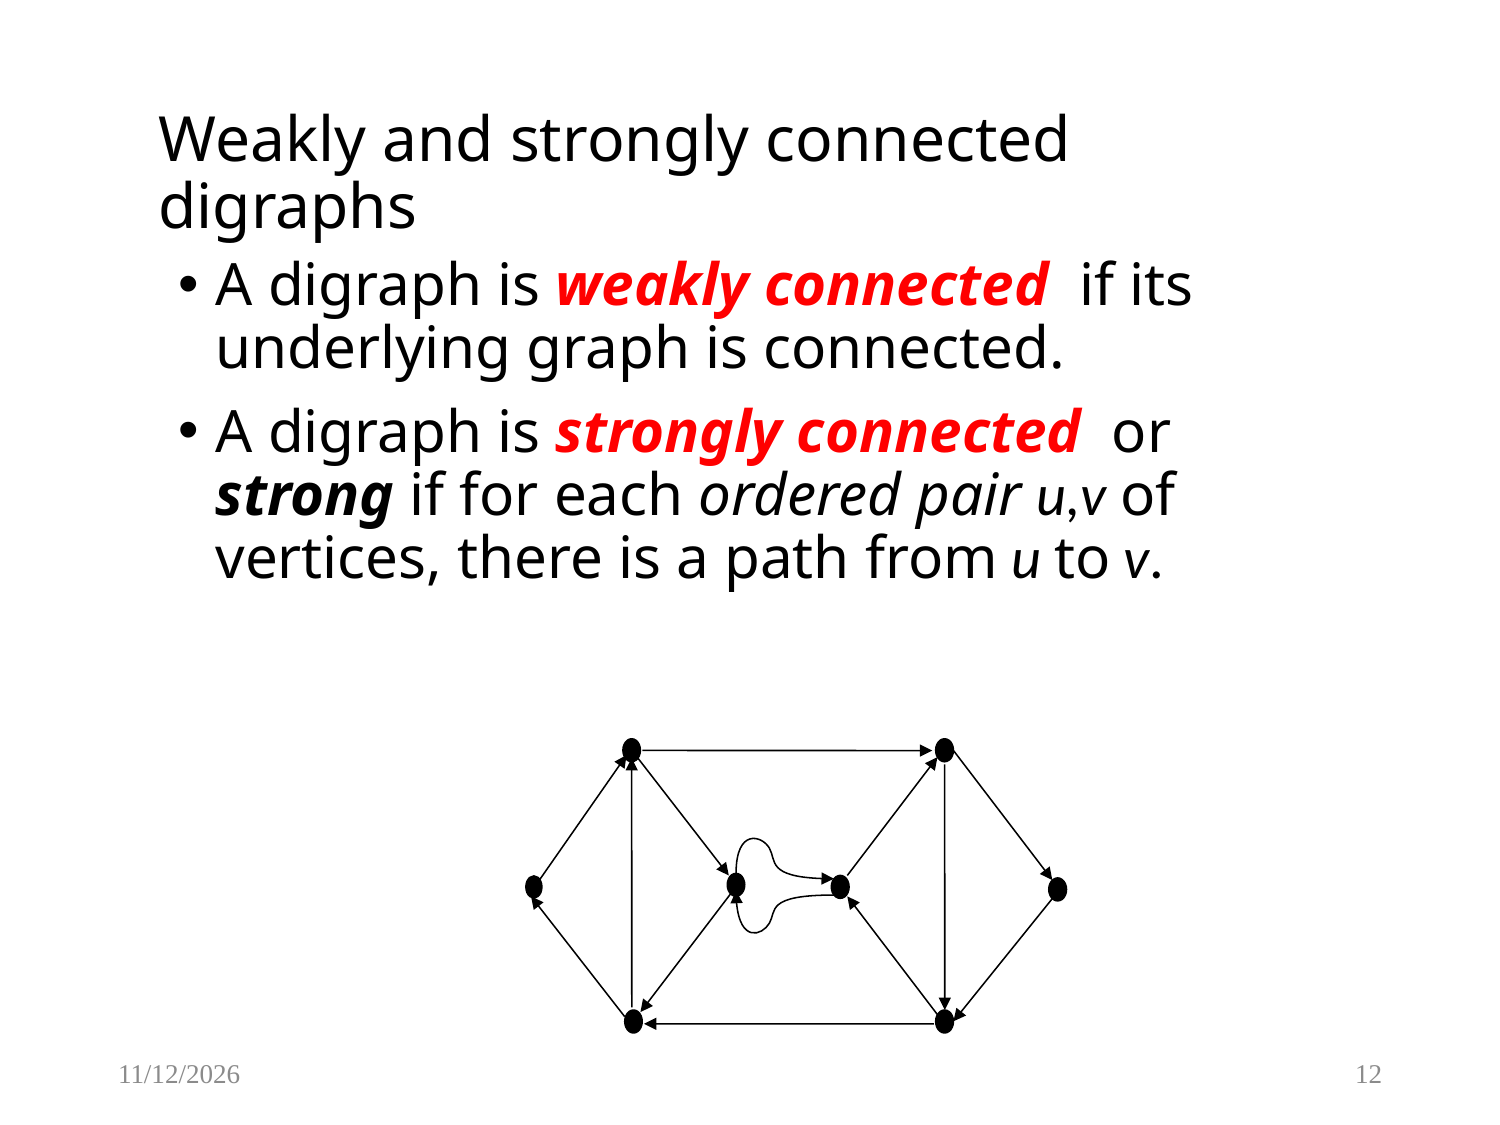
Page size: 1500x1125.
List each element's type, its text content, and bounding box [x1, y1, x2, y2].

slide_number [103, 1042, 441, 1103]
slide_number 12 [1059, 1042, 1397, 1103]
title Weakly and strongly connected digraphs [143, 100, 1352, 250]
list A digraph is weakly connected if its underlying graph is connected. A digraph is strongly connected or strong if for each ordered pair u,v of vertices, there is a path from u to v. [163, 247, 1337, 667]
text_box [525, 738, 1067, 1033]
